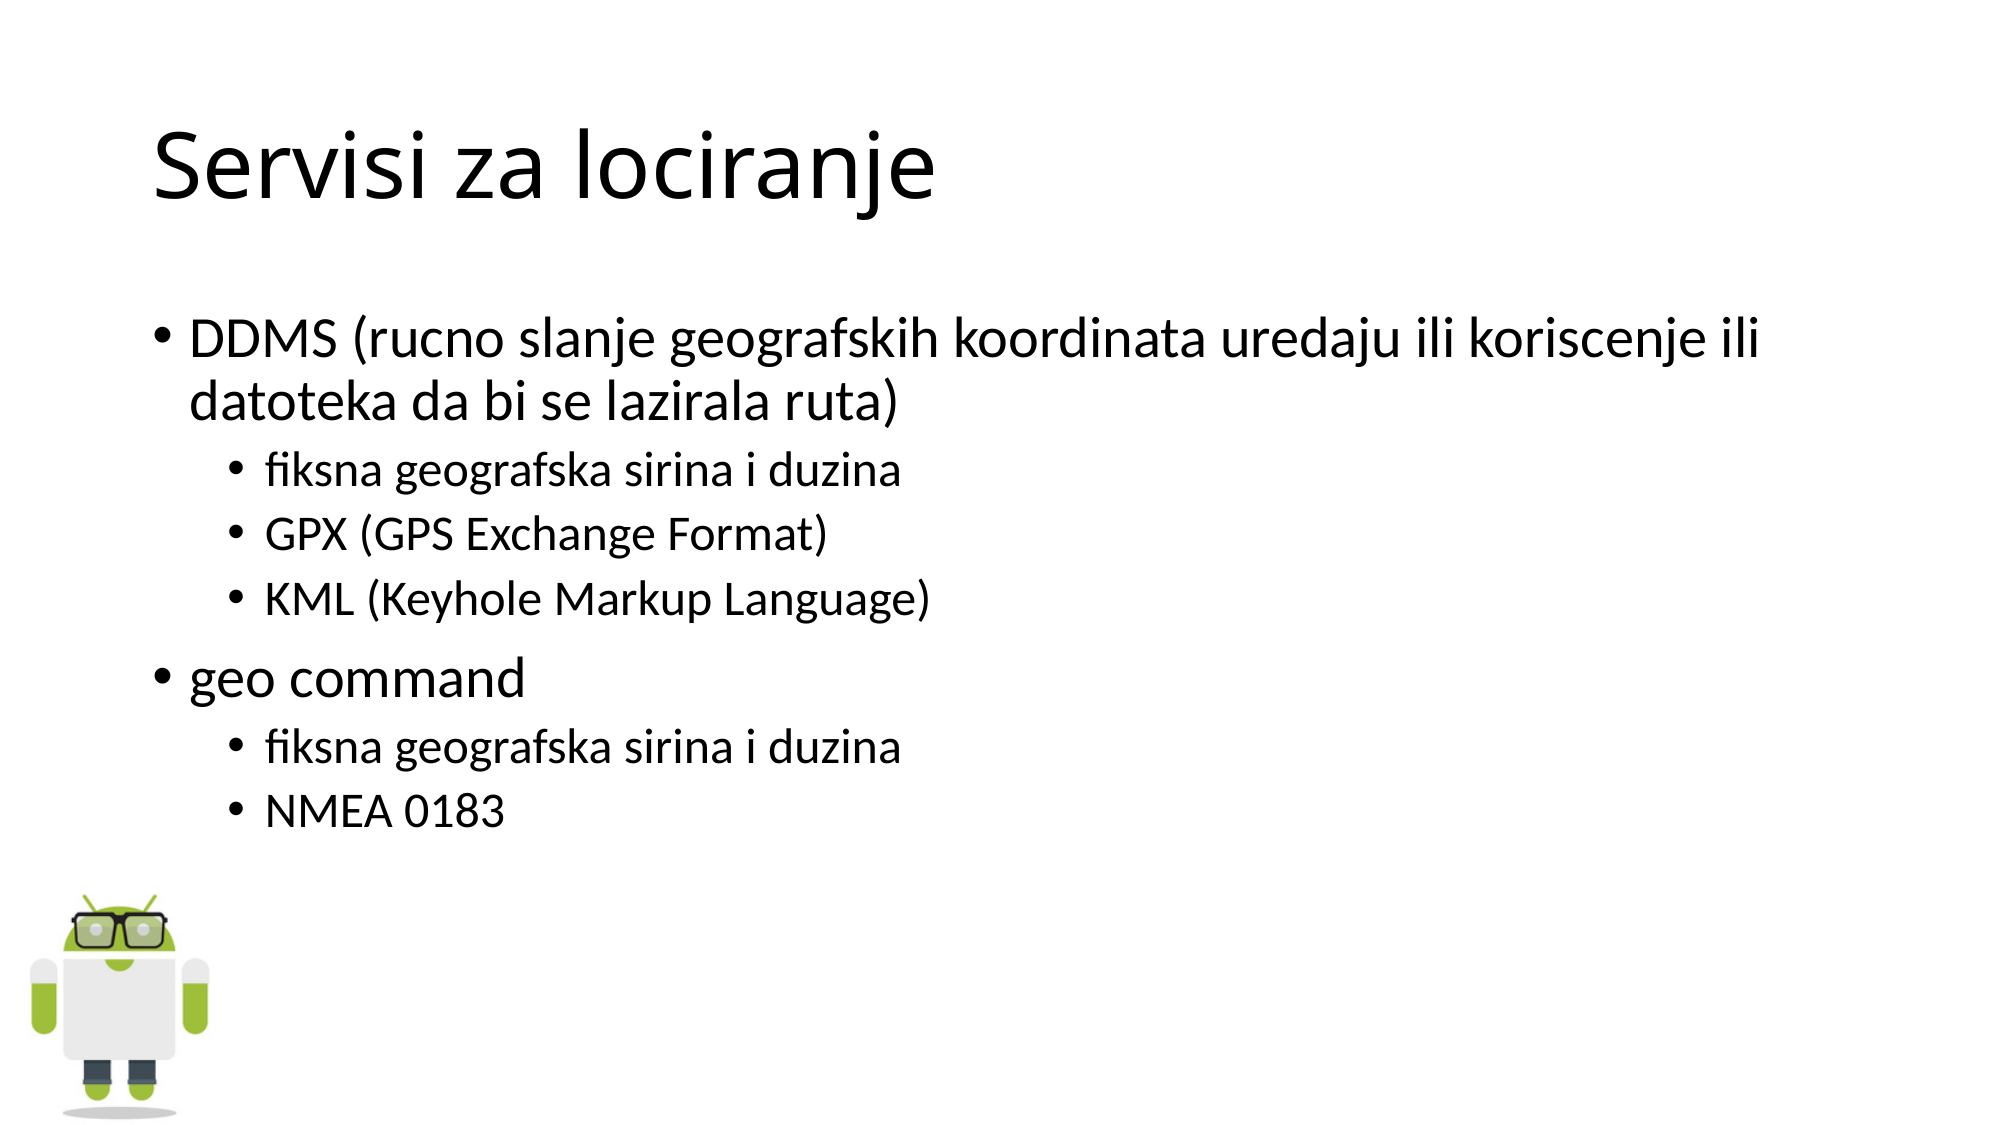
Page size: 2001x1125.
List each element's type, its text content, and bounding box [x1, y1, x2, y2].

title Servisi za lociranje [137, 59, 1863, 278]
list DDMS (rucno slanje geografskih koordinata uredaju ili koriscenje ili datoteka da bi se lazirala ruta) fiksna geografska sirina i duzina GPX (GPS Exchange Format) KML (Keyhole Markup Language) geo command fiksna geografska sirina i duzina NMEA 0183 [137, 299, 1863, 1014]
picture [0, 885, 240, 1125]
